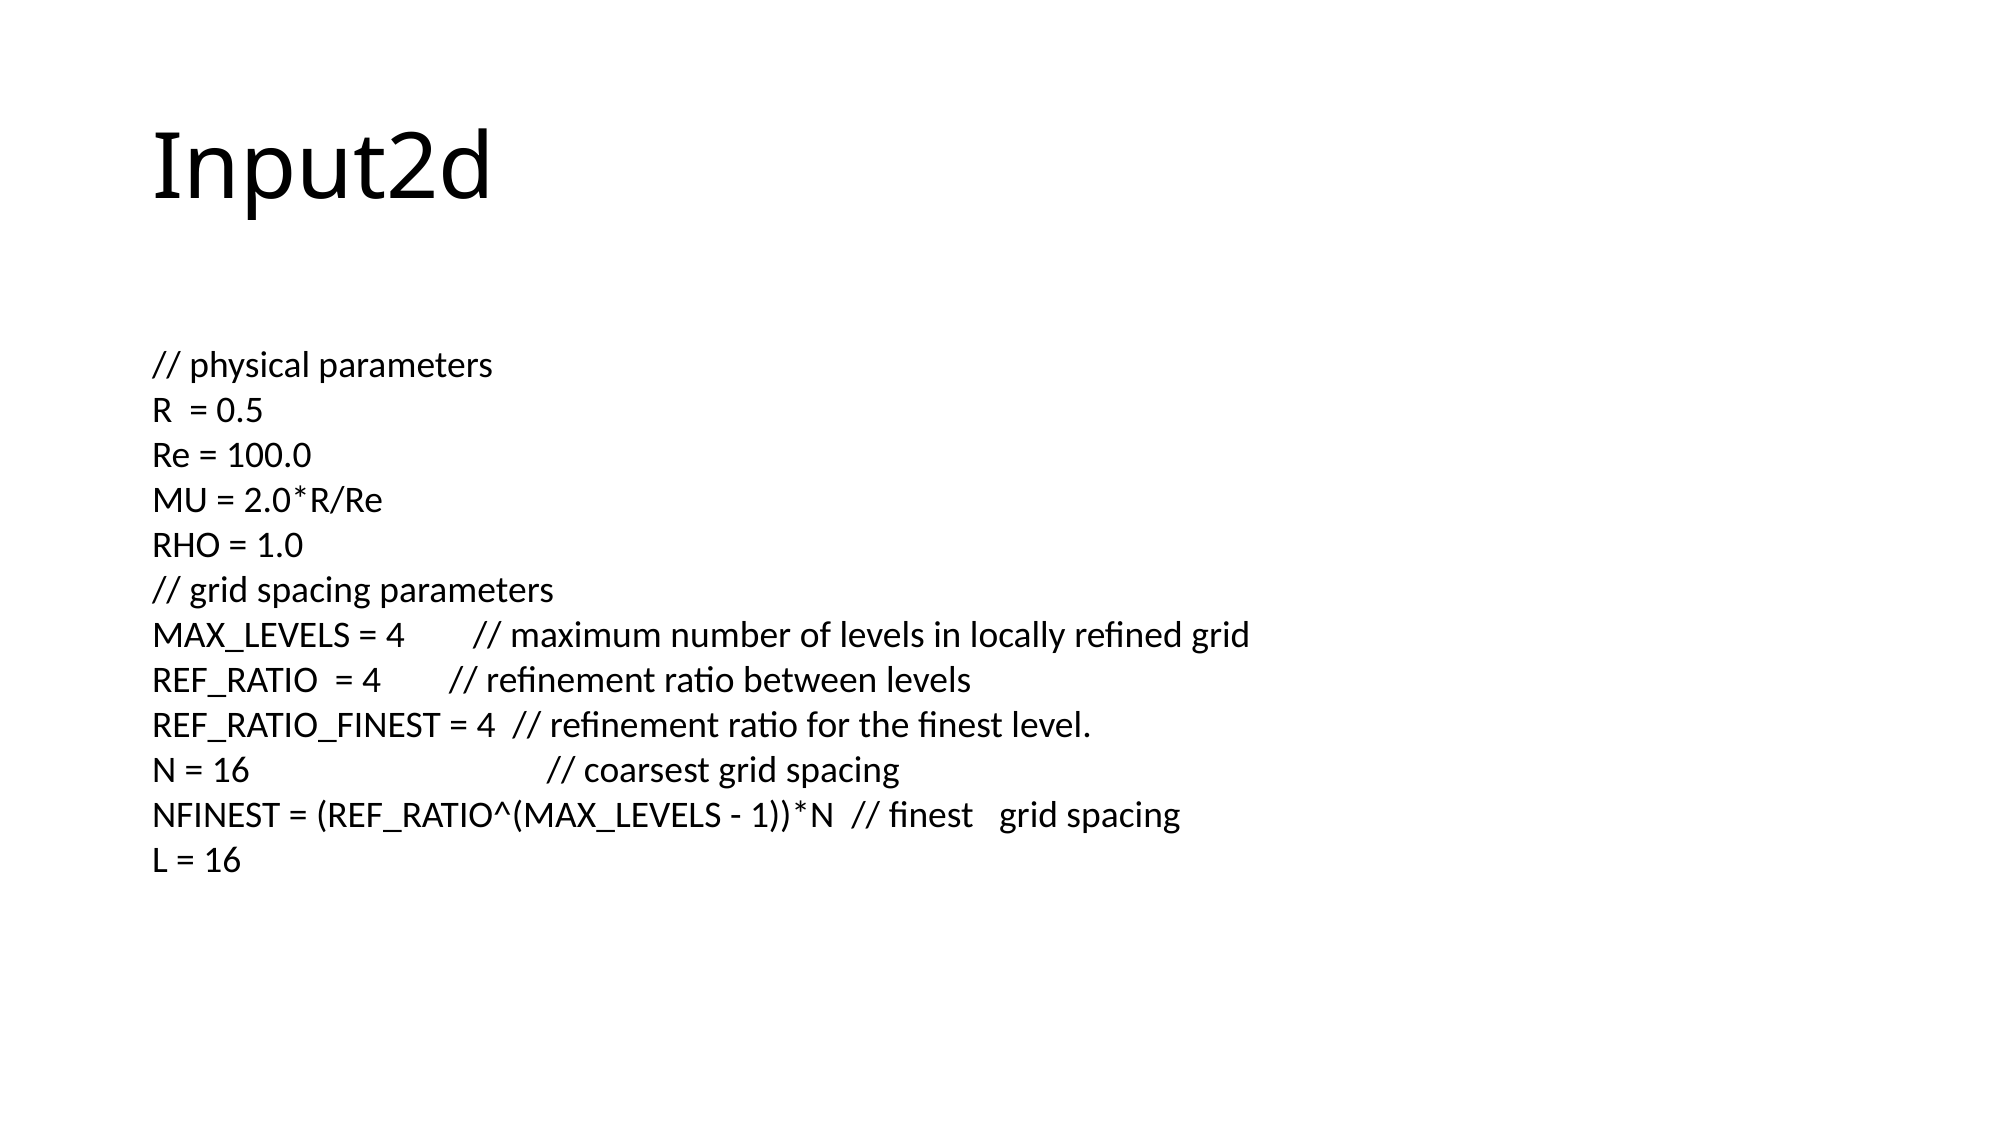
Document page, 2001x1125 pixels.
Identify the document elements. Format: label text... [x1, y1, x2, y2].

title Input2d [137, 59, 1863, 278]
text_box // physical parameters R = 0.5 Re = 100.0 MU = 2.0*R/Re RHO = 1.0 // grid spacing parameters MAX_LEVELS = 4 // maximum number of levels in locally refined grid REF_RATIO = 4 // refinement ratio between levels REF_RATIO_FINEST = 4 // refinement ratio for the finest level. N = 16 // coarsest grid spacing NFINEST = (REF_RATIO^(MAX_LEVELS - 1))*N // finest grid spacing L = 16 [137, 332, 1885, 888]
